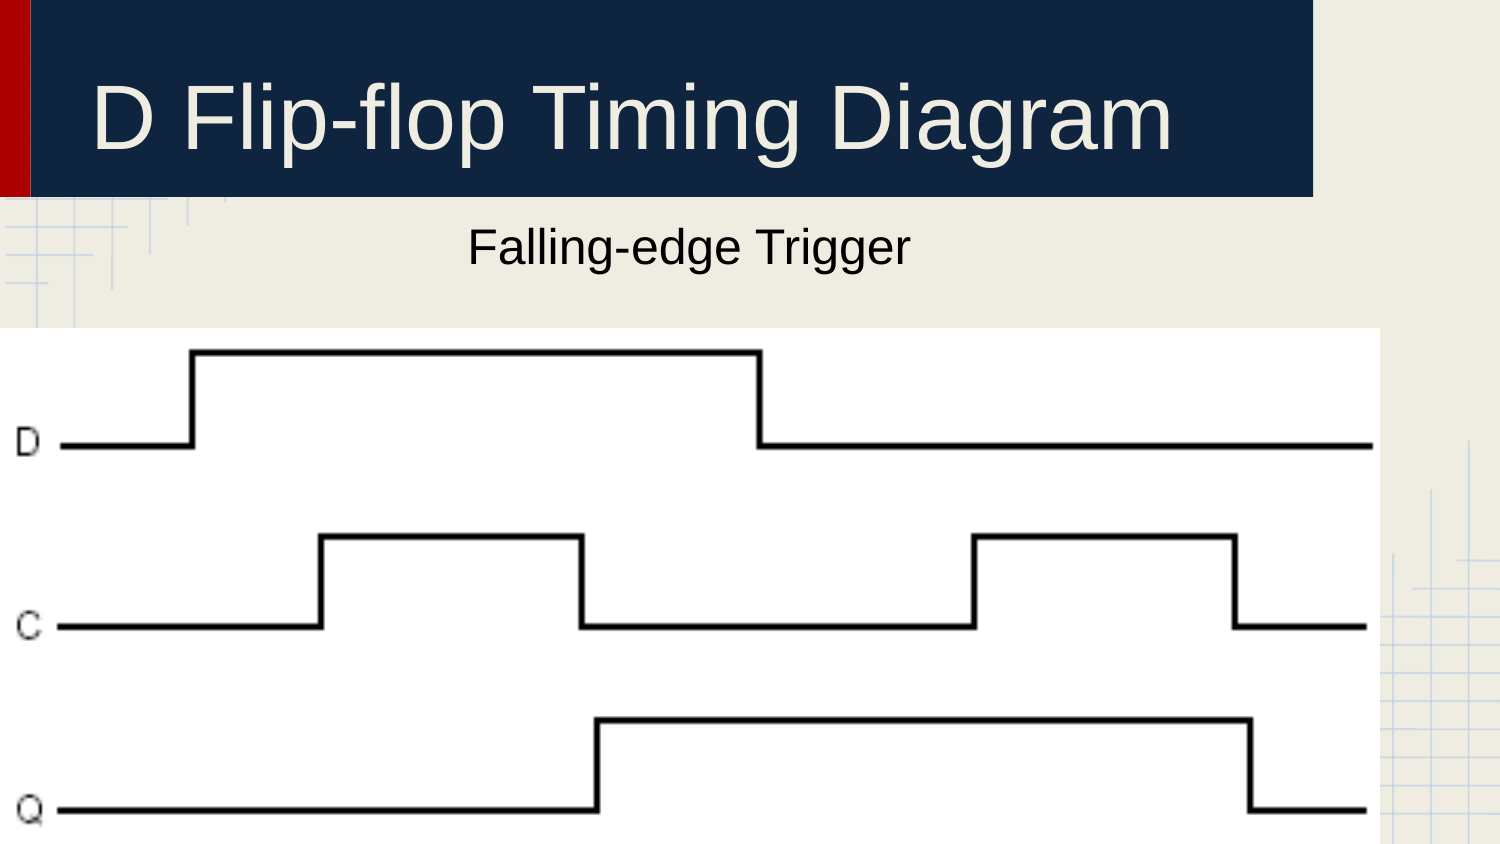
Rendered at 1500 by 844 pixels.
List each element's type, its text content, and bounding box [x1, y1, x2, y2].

picture [0, 327, 1380, 844]
text_box Falling-edge Trigger [0, 199, 1380, 307]
title D Flip-flop Timing Diagram [75, 16, 1276, 183]
